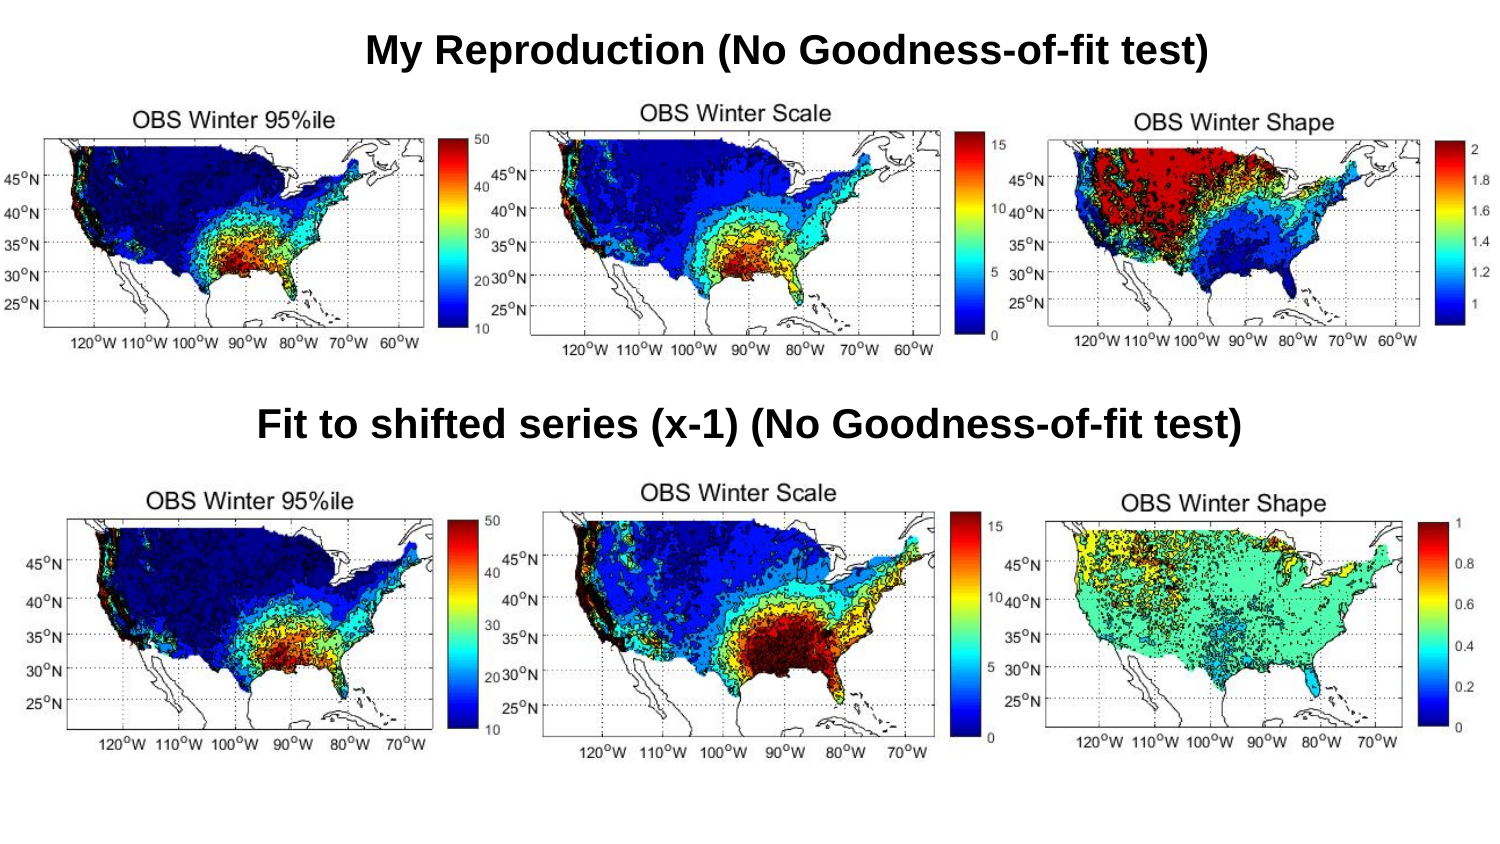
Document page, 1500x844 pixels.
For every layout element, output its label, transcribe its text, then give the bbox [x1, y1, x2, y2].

picture [0, 90, 1500, 370]
text_box Fit to shifted series (x-1) (No Goodness-of-fit test) [235, 389, 1265, 454]
text_box My Reproduction (No Goodness-of-fit test) [272, 15, 1303, 80]
picture [11, 469, 1489, 776]
